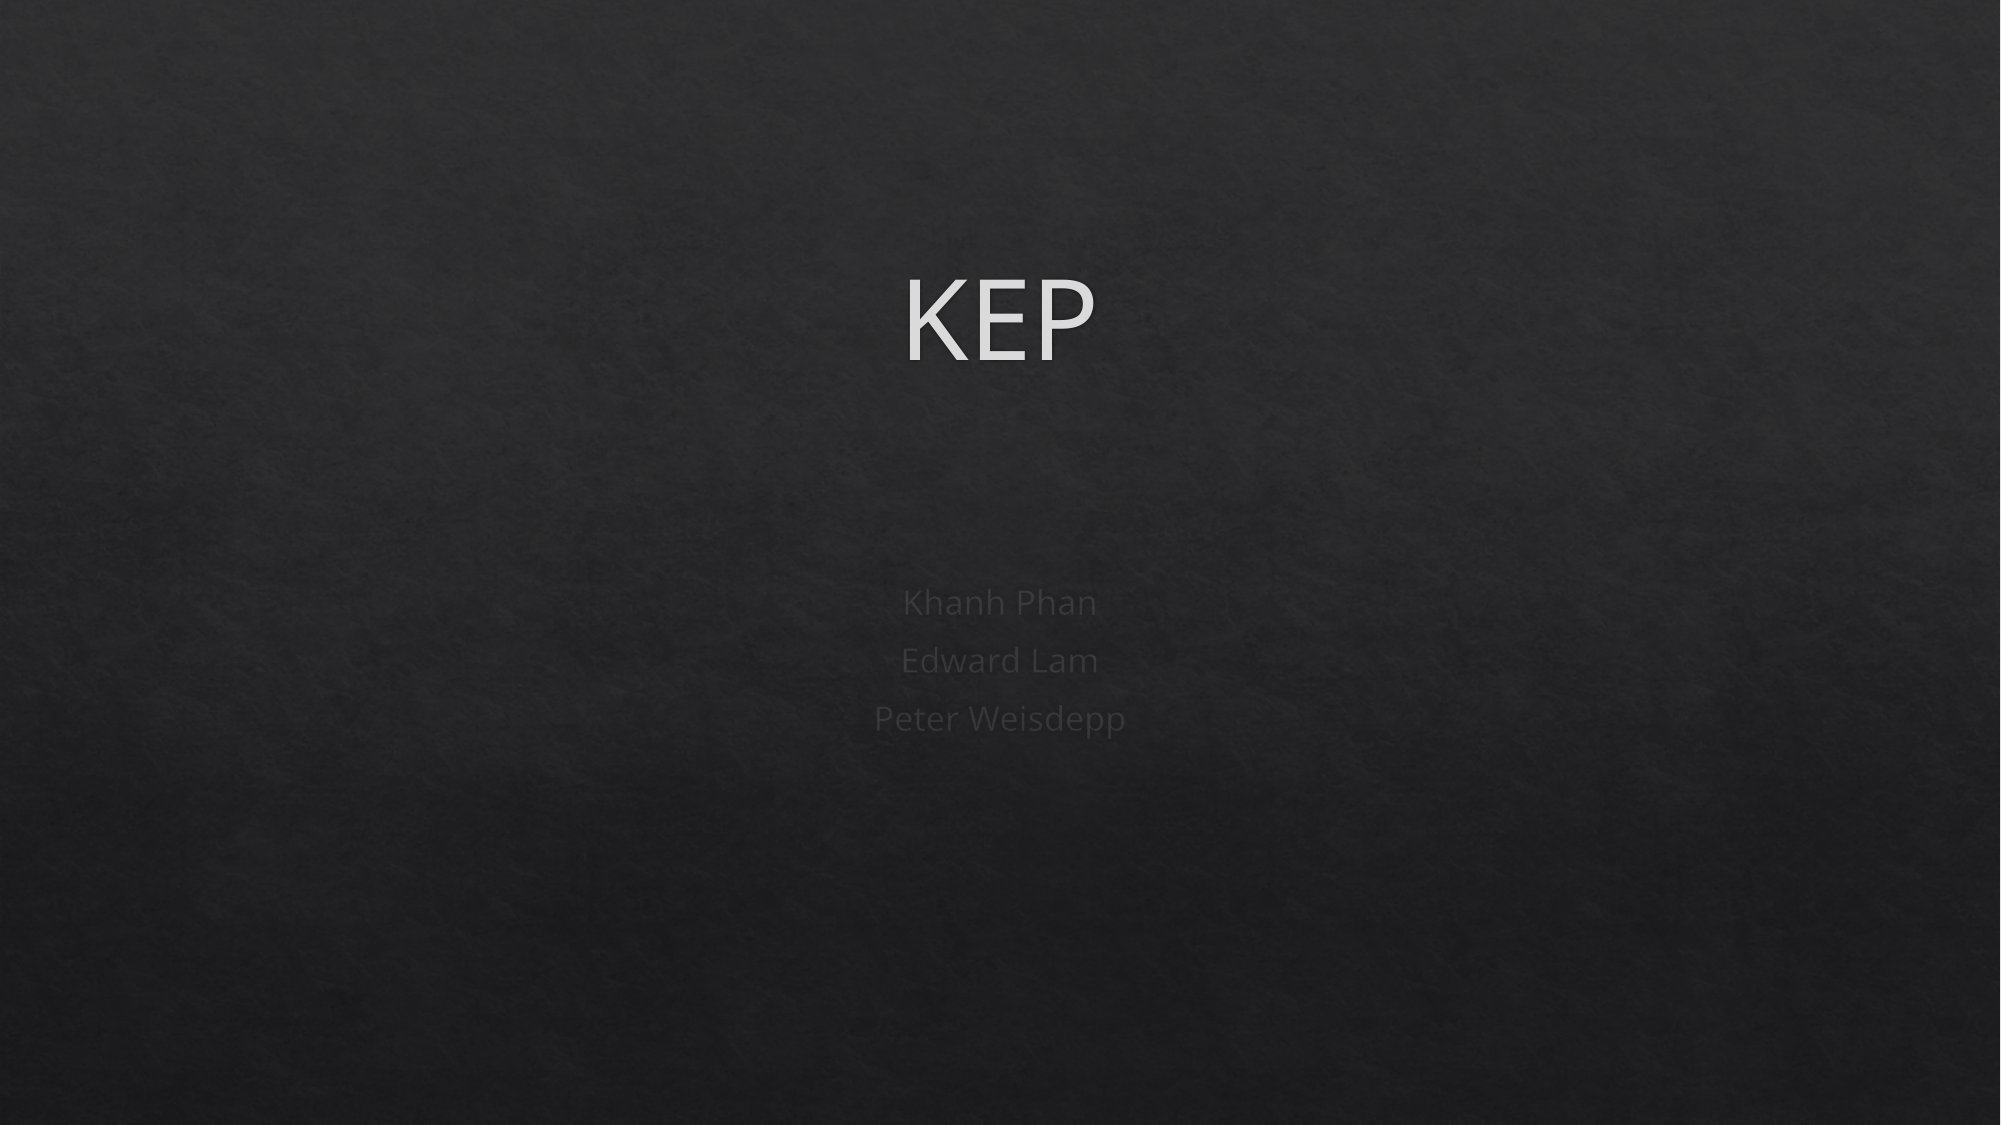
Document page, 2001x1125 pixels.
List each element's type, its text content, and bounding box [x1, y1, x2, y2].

subtitle Khanh Phan Edward Lam Peter Weisdepp [691, 573, 1309, 746]
title KEP [811, 218, 1189, 391]
